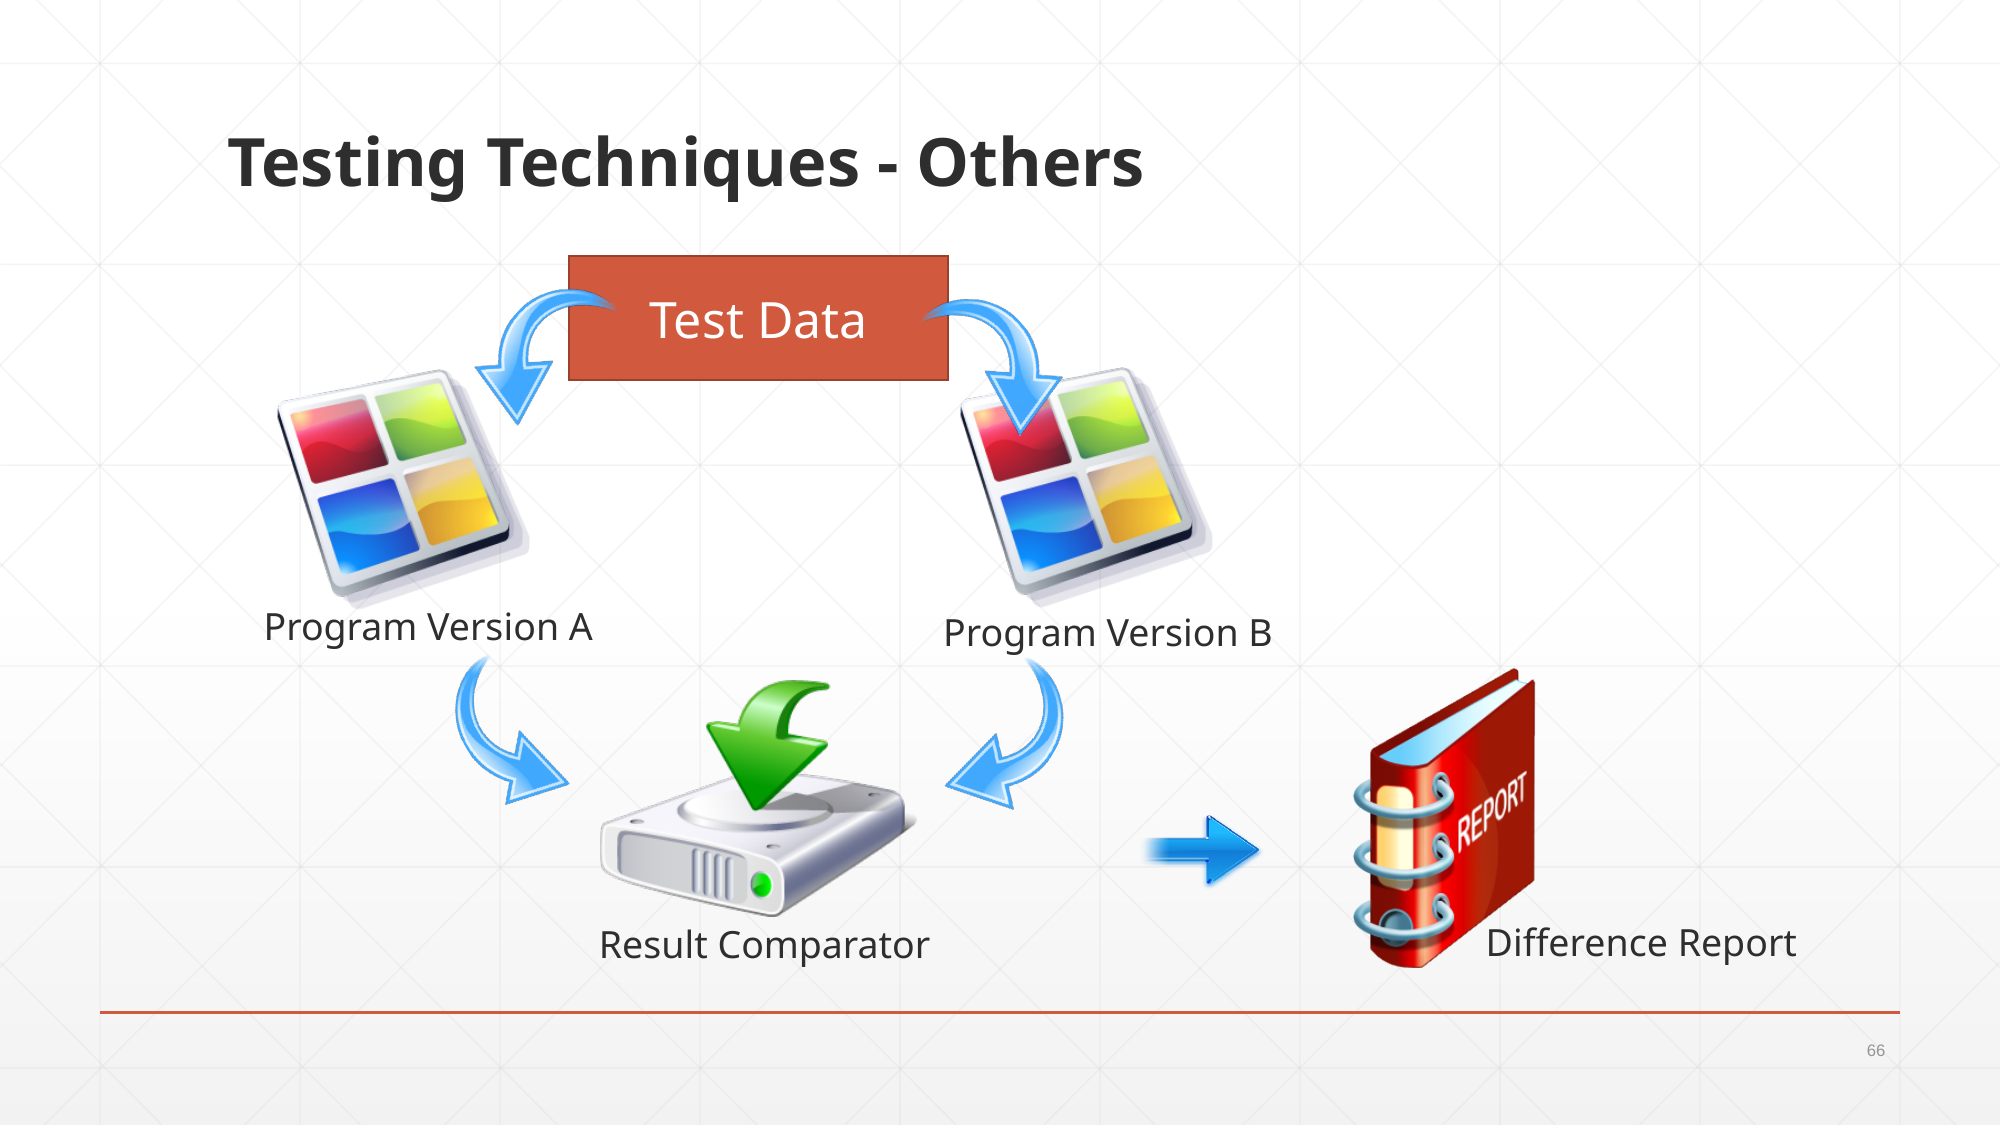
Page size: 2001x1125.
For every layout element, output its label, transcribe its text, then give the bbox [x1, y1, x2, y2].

text_box Difference Report [1626, 911, 1848, 972]
title Testing Techniques - Others [212, 82, 1788, 209]
picture [917, 271, 1229, 631]
text_box Program Version A [221, 595, 636, 656]
picture [1138, 807, 1265, 895]
picture [423, 652, 577, 819]
picture [600, 641, 917, 959]
text_box Program Version B [901, 601, 1315, 662]
text_box Result Comparator [558, 913, 972, 974]
text_box Test Data [569, 256, 949, 381]
slide_number ‹#› [1749, 1031, 1901, 1069]
picture [939, 654, 1094, 824]
picture [260, 261, 621, 633]
picture [1304, 661, 1622, 979]
